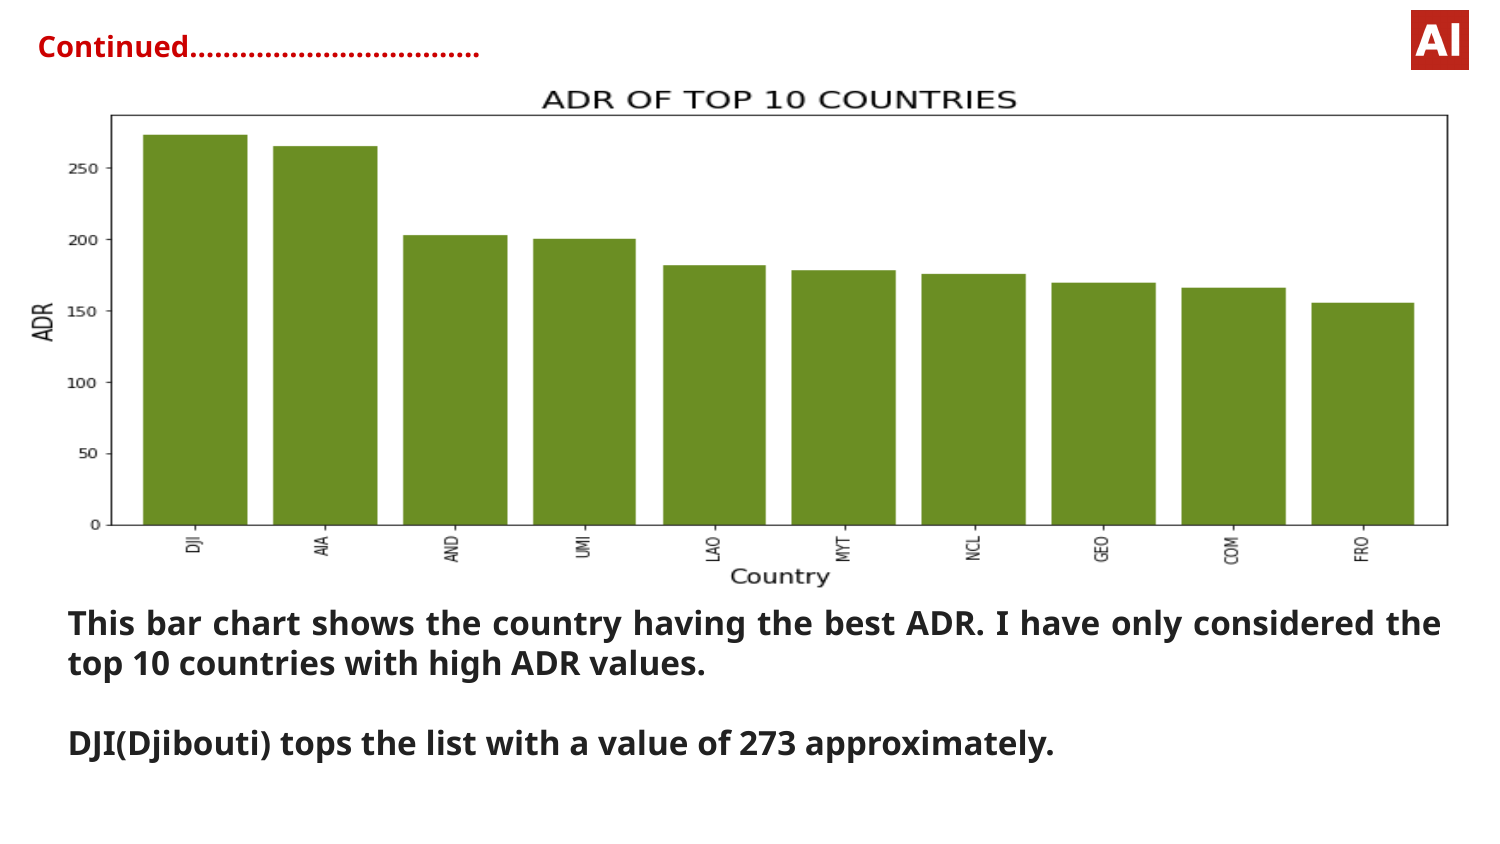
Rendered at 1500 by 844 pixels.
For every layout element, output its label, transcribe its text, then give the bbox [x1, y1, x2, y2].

text_box This bar chart shows the country having the best ADR. I have only considered the top 10 countries with high ADR values. DJI(Djibouti) tops the list with a value of 273 approximately. [52, 602, 1459, 770]
picture [1411, 10, 1469, 70]
text_box Continued…………………………….. [22, 21, 1400, 81]
picture [22, 81, 1459, 595]
